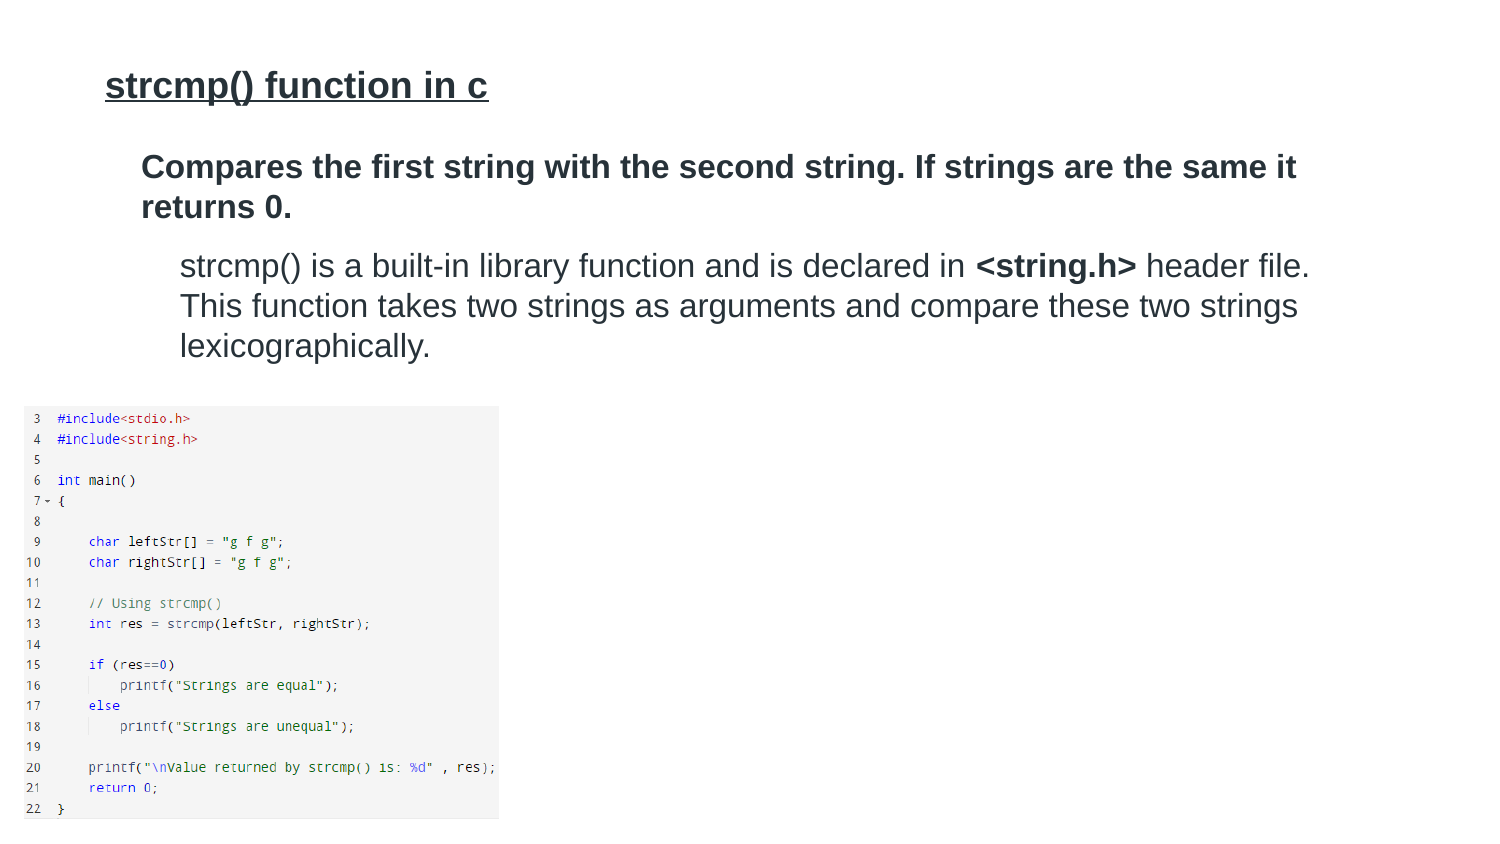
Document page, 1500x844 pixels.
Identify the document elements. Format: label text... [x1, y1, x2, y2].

text_box strcmp() is a built-in library function and is declared in <string.h> header file. This function takes two strings as arguments and compare these two strings lexicographically. [164, 240, 1367, 380]
picture [24, 405, 500, 819]
text_box Compares the first string with the second string. If strings are the same it returns 0. [126, 130, 1407, 240]
text_box strcmp() function in c [89, 39, 836, 121]
